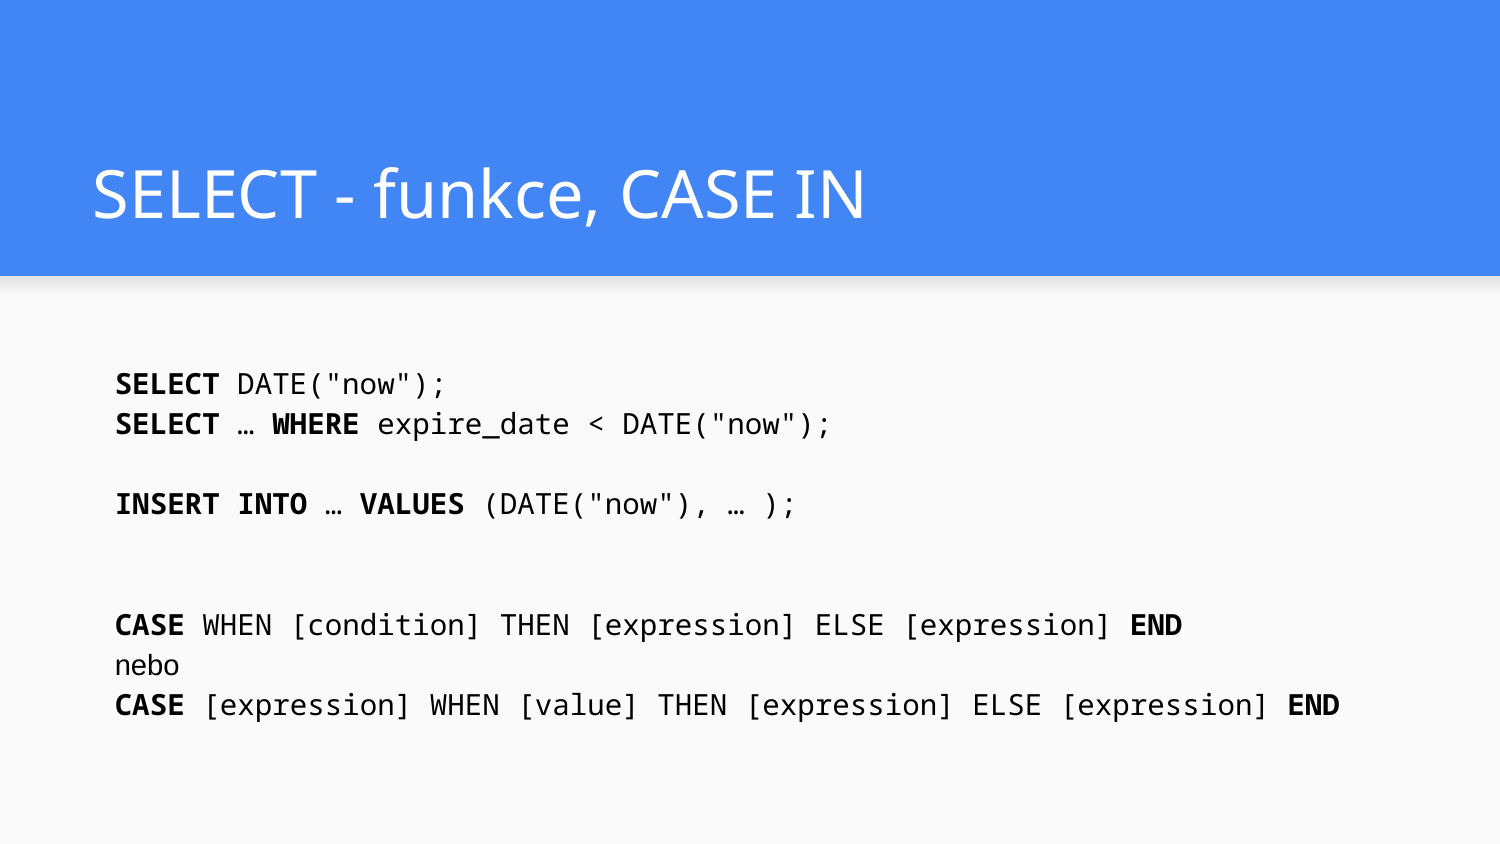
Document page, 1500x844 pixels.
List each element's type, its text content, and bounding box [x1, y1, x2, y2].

text_box SELECT DATE("now"); SELECT … WHERE expire_date < DATE("now"); INSERT INTO … VALUES (DATE("now"), … ); CASE WHEN [condition] THEN [expression] ELSE [expression] END nebo CASE [expression] WHEN [value] THEN [expression] ELSE [expression] END [99, 344, 1383, 765]
title SELECT - funkce, CASE IN [77, 121, 1427, 248]
